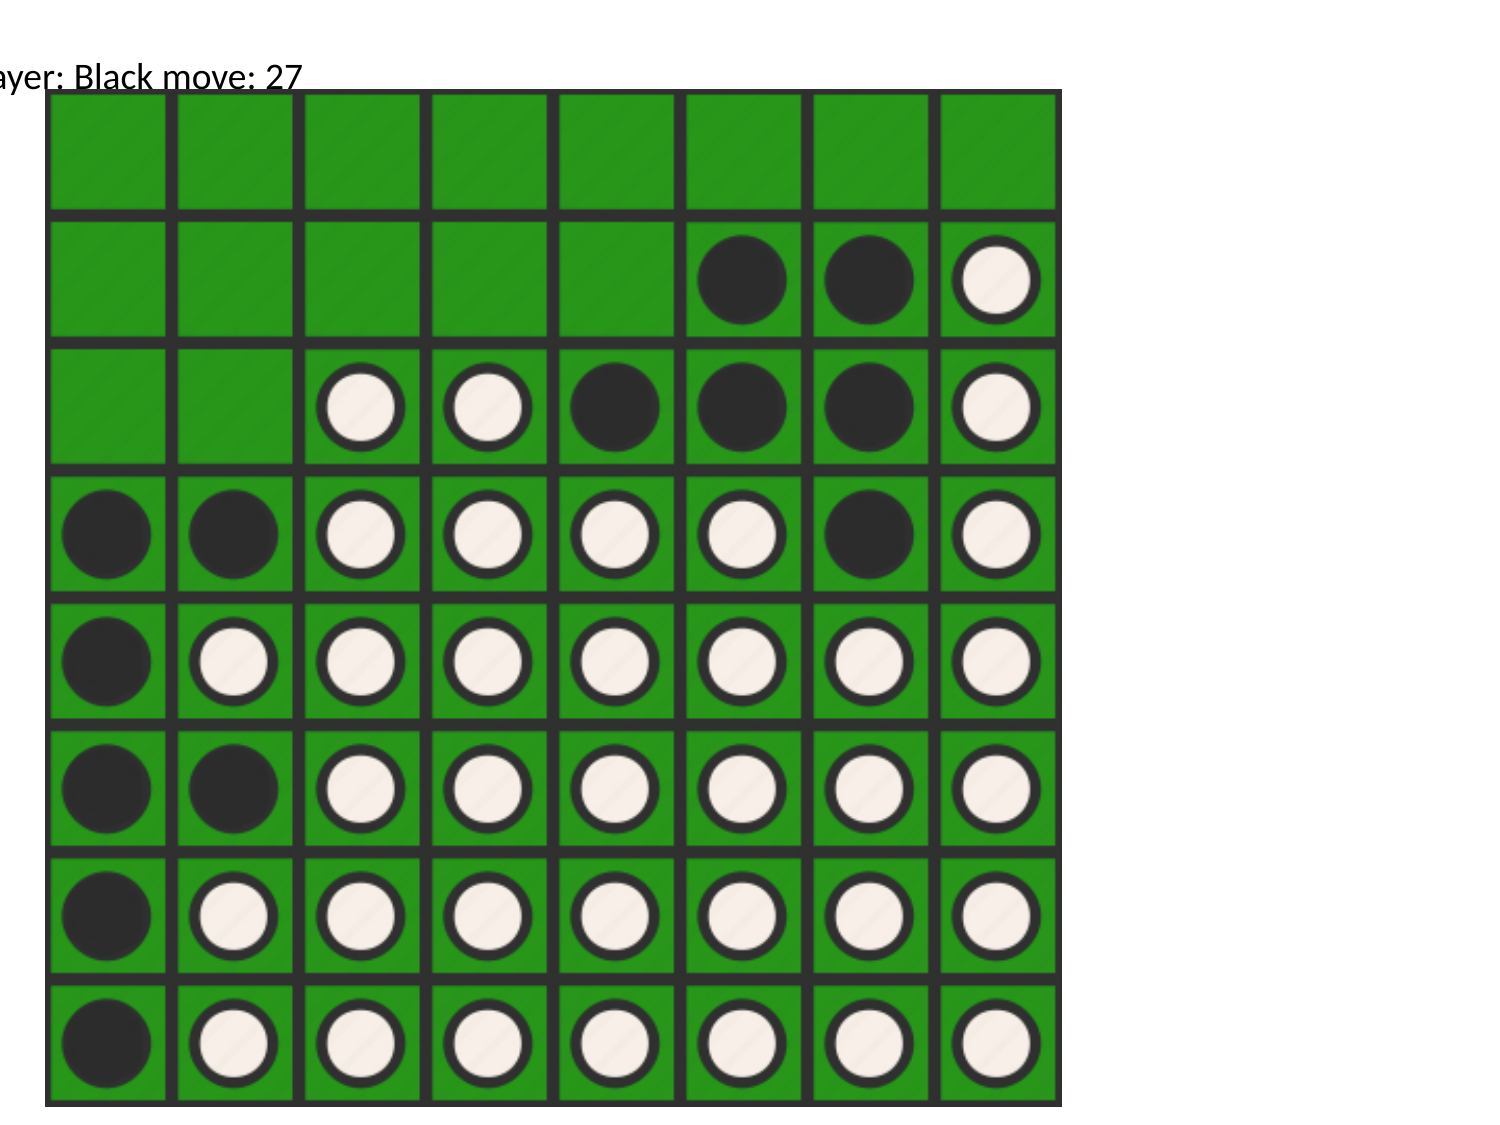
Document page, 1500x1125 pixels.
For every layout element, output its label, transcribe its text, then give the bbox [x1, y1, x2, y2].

text_box turn: 45 player: Black move: 27 [0, 44, 319, 105]
picture [44, 89, 1062, 1107]
